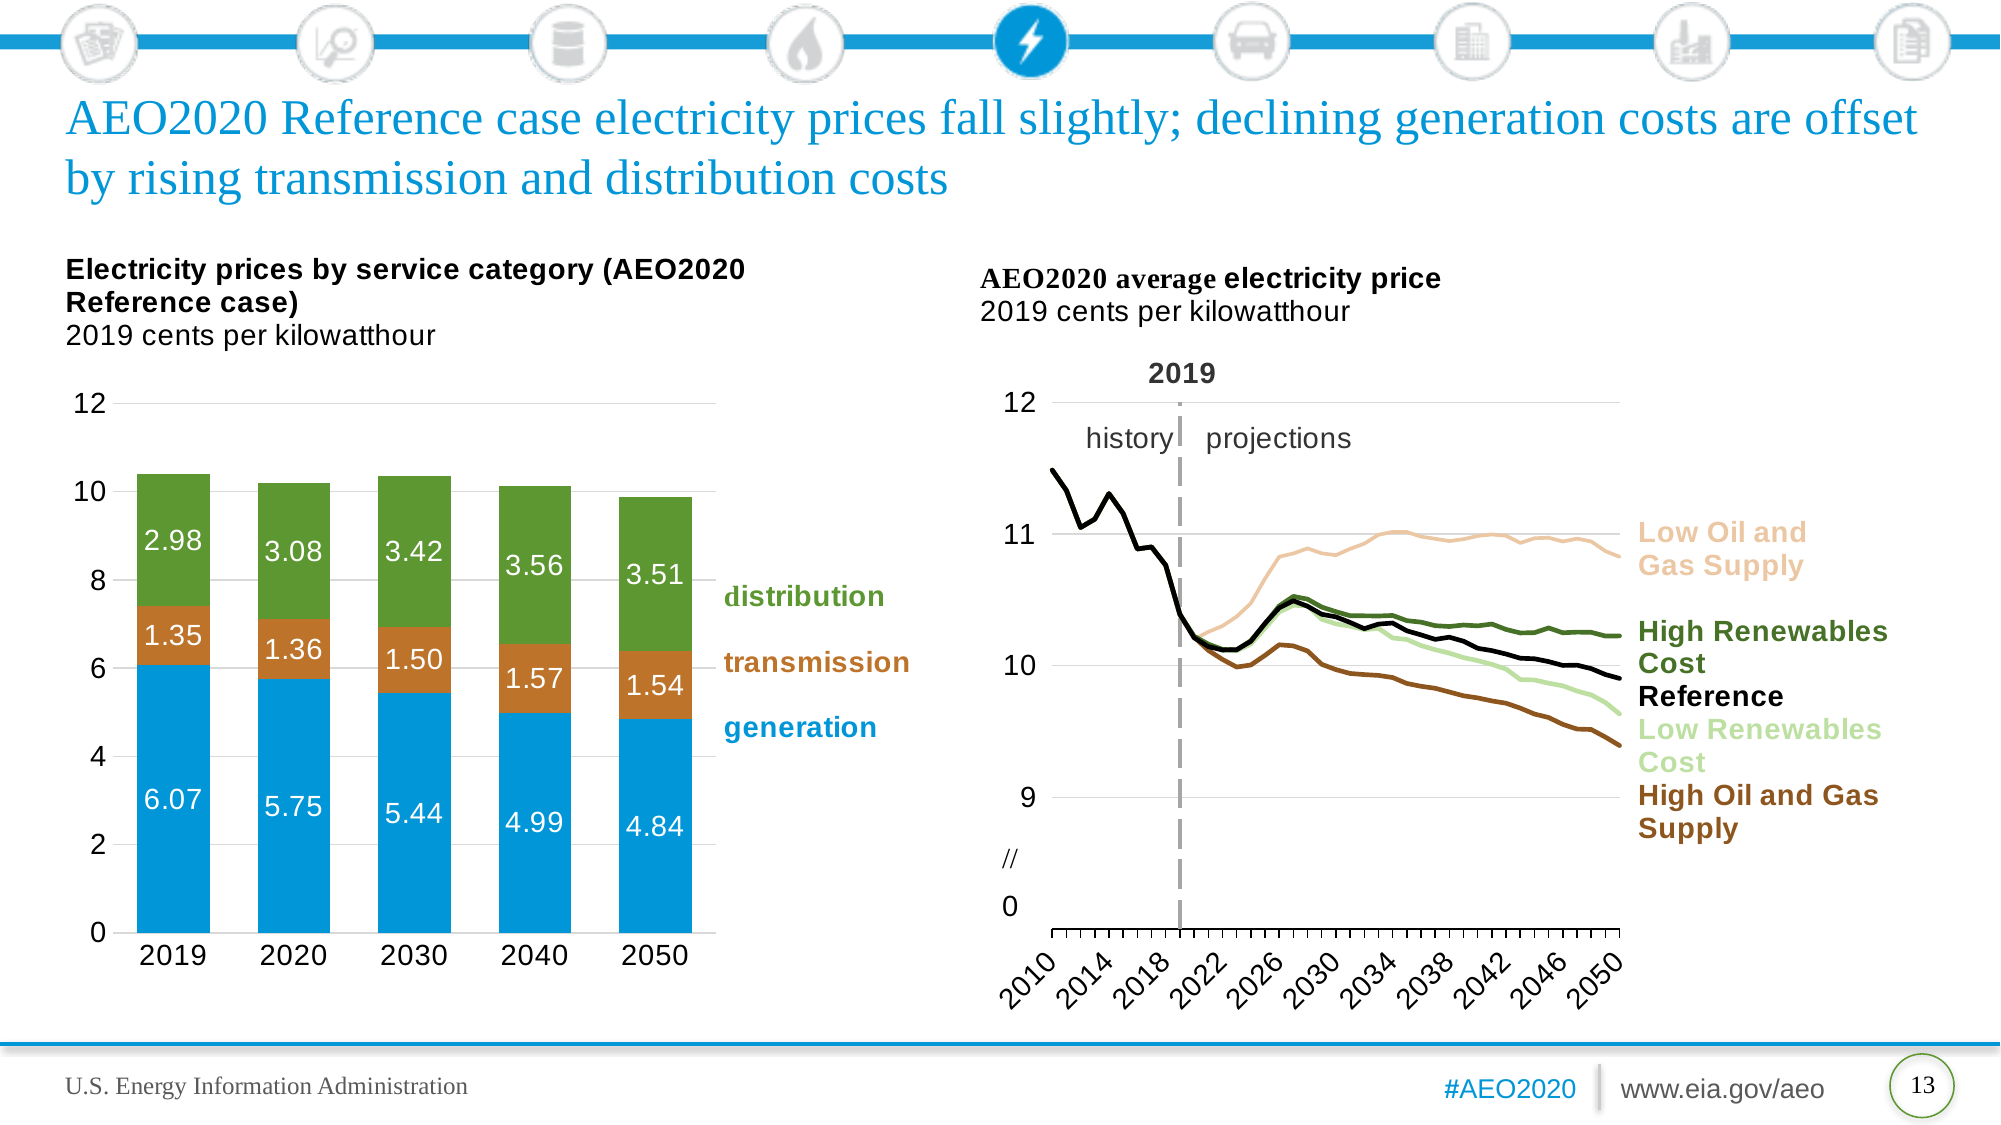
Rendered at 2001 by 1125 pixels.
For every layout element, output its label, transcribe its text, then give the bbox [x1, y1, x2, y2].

chart [50, 233, 1913, 1036]
slide_number 13 [1880, 1053, 1966, 1114]
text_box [57, 0, 1955, 88]
title AEO2020 Reference case electricity prices fall slightly; declining generation costs are offset by rising transmission and distribution costs [50, 88, 1954, 213]
picture [50, 0, 57, 88]
